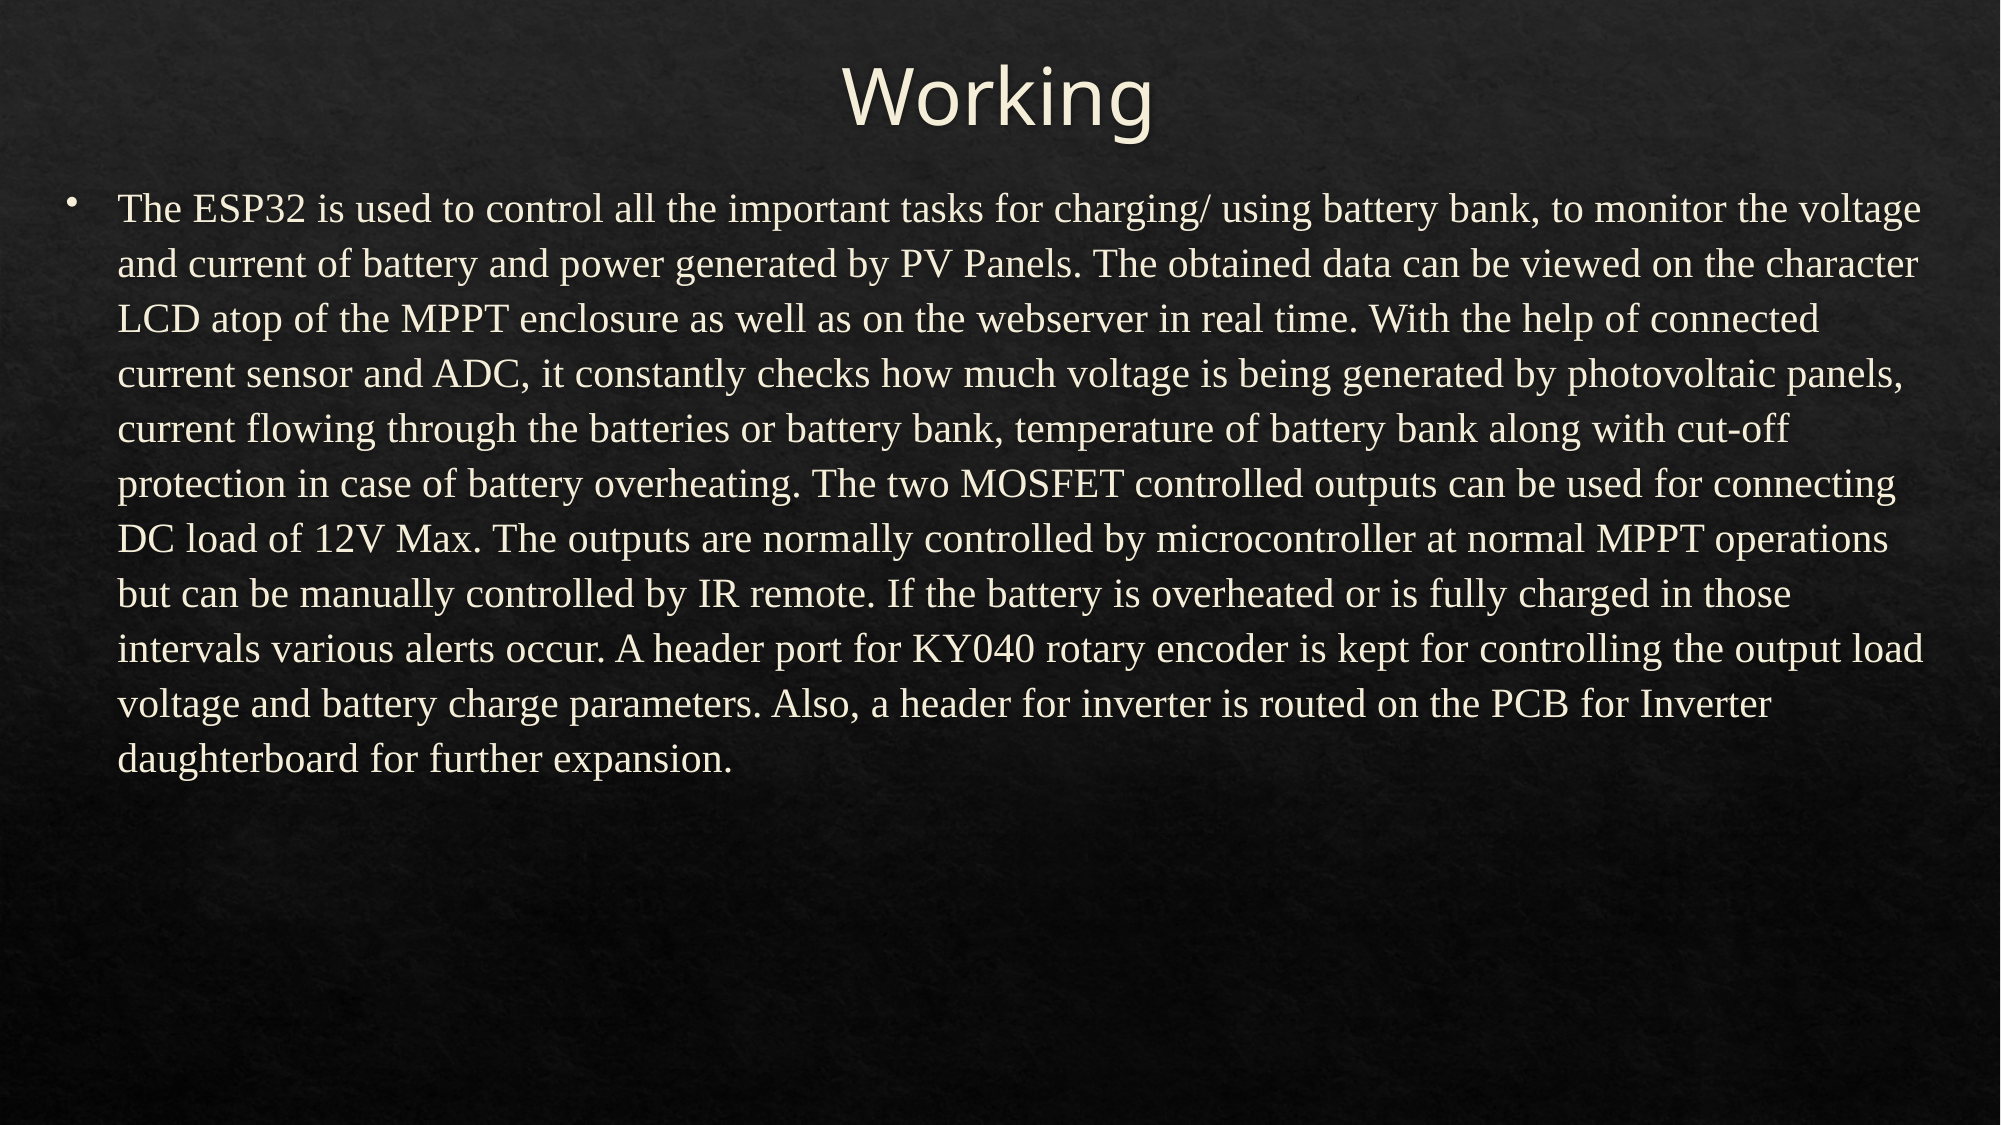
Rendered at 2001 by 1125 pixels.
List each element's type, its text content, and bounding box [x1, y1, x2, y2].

title Working [149, 48, 1849, 150]
list The ESP32 is used to control all the important tasks for charging/ using battery bank, to monitor the voltage and current of battery and power generated by PV Panels. The obtained data can be viewed on the character LCD atop of the MPPT enclosure as well as on the webserver in real time. With the help of connected current sensor and ADC, it constantly checks how much voltage is being generated by photovoltaic panels, current flowing through the batteries or battery bank, temperature of battery bank along with cut-off protection in case of battery overheating. The two MOSFET controlled outputs can be used for connecting DC load of 12V Max. The outputs are normally controlled by microcontroller at normal MPPT operations but can be manually controlled by IR remote. If the battery is overheated or is fully charged in those intervals various alerts occur. A header port for KY040 rotary encoder is kept for controlling the output load voltage and battery charge parameters. Also, a header for inverter is routed on the PCB for Inverter daughterboard for further expansion. [45, 168, 1952, 1095]
